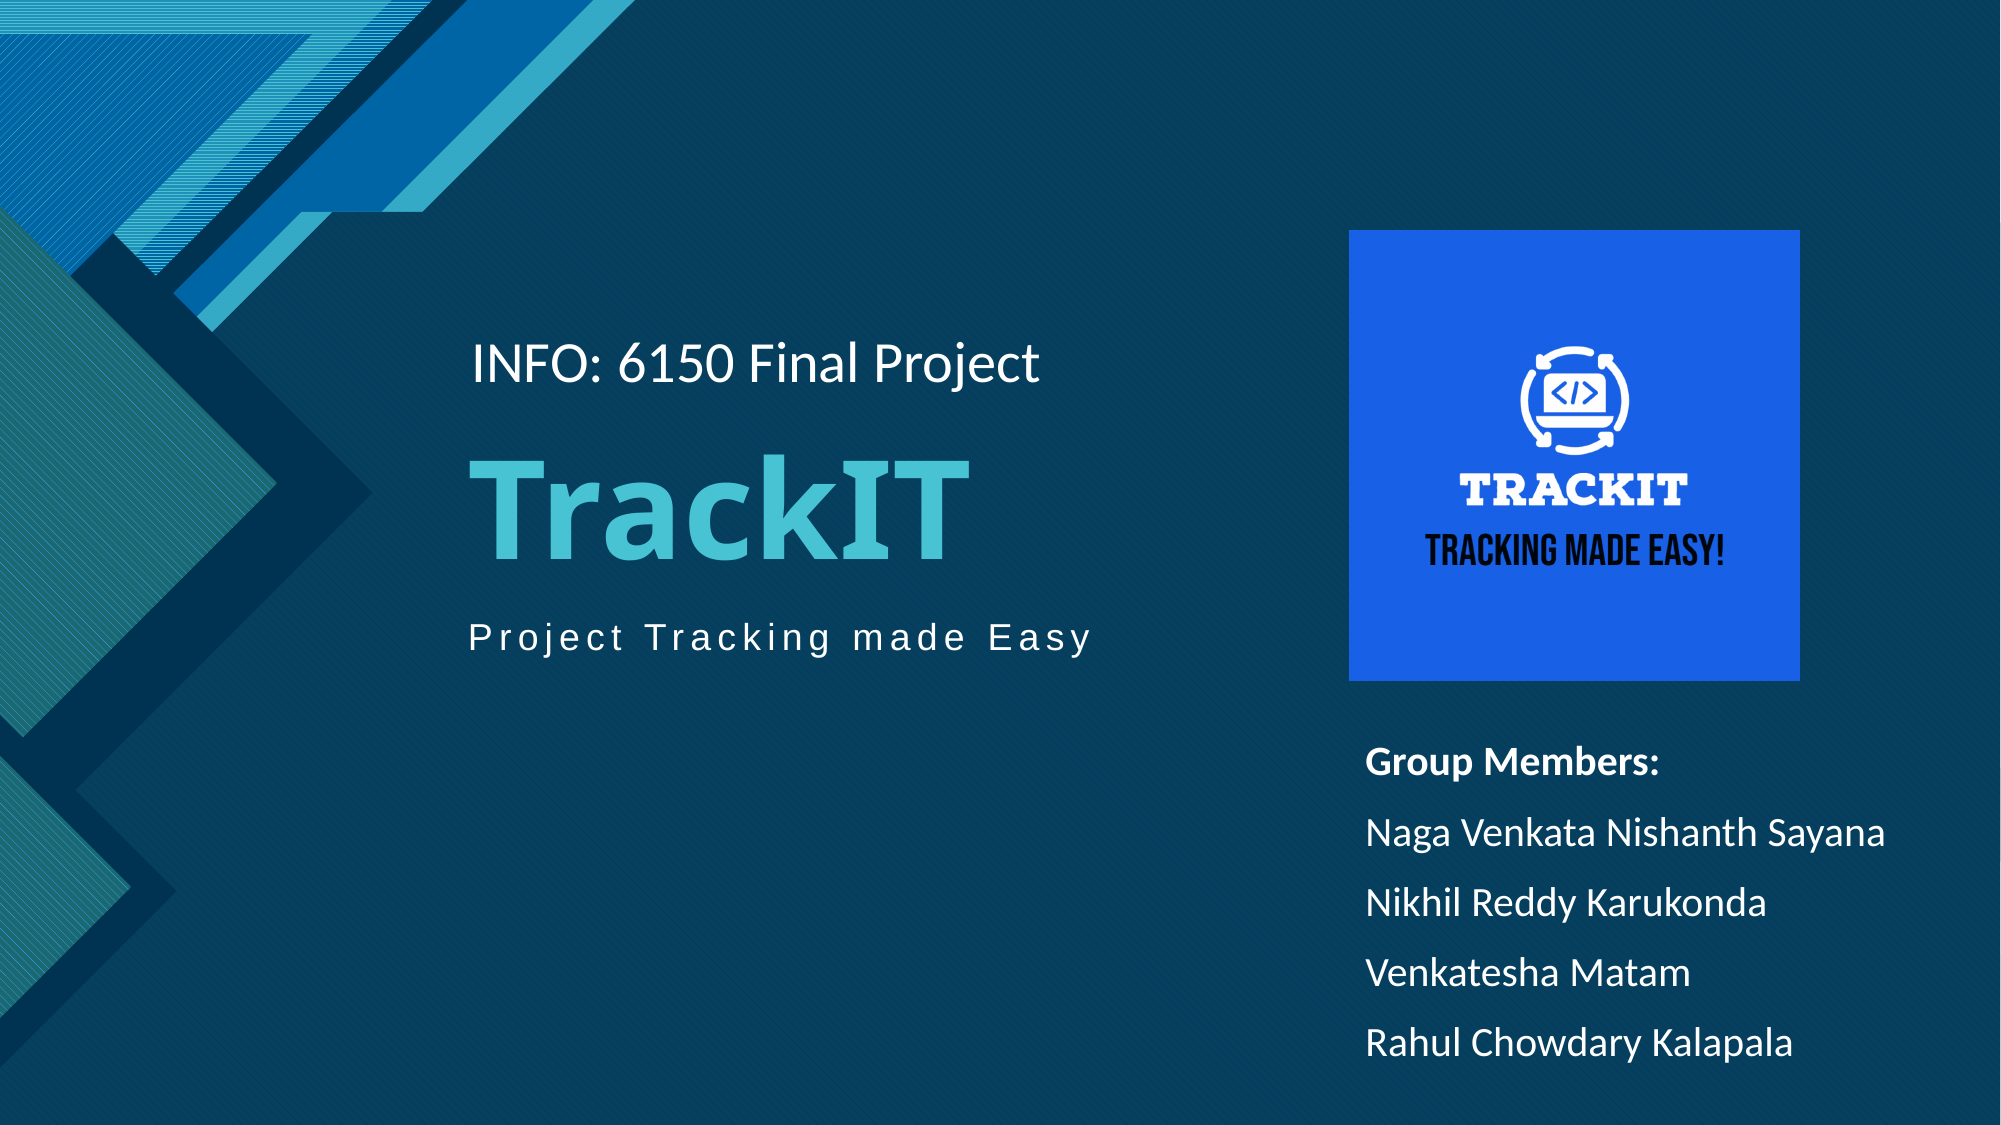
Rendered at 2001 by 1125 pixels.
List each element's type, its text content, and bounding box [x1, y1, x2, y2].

text_box Group Members: Naga Venkata Nishanth Sayana Nikhil Reddy Karukonda Venkatesha Matam Rahul Chowdary Kalapala [1350, 723, 2000, 1073]
text_box INFO: 6150 Final Project [456, 316, 1057, 402]
title TrackIT [453, 393, 1349, 597]
picture [1350, 231, 1799, 680]
subtitle Project Tracking made Easy [453, 610, 1614, 753]
